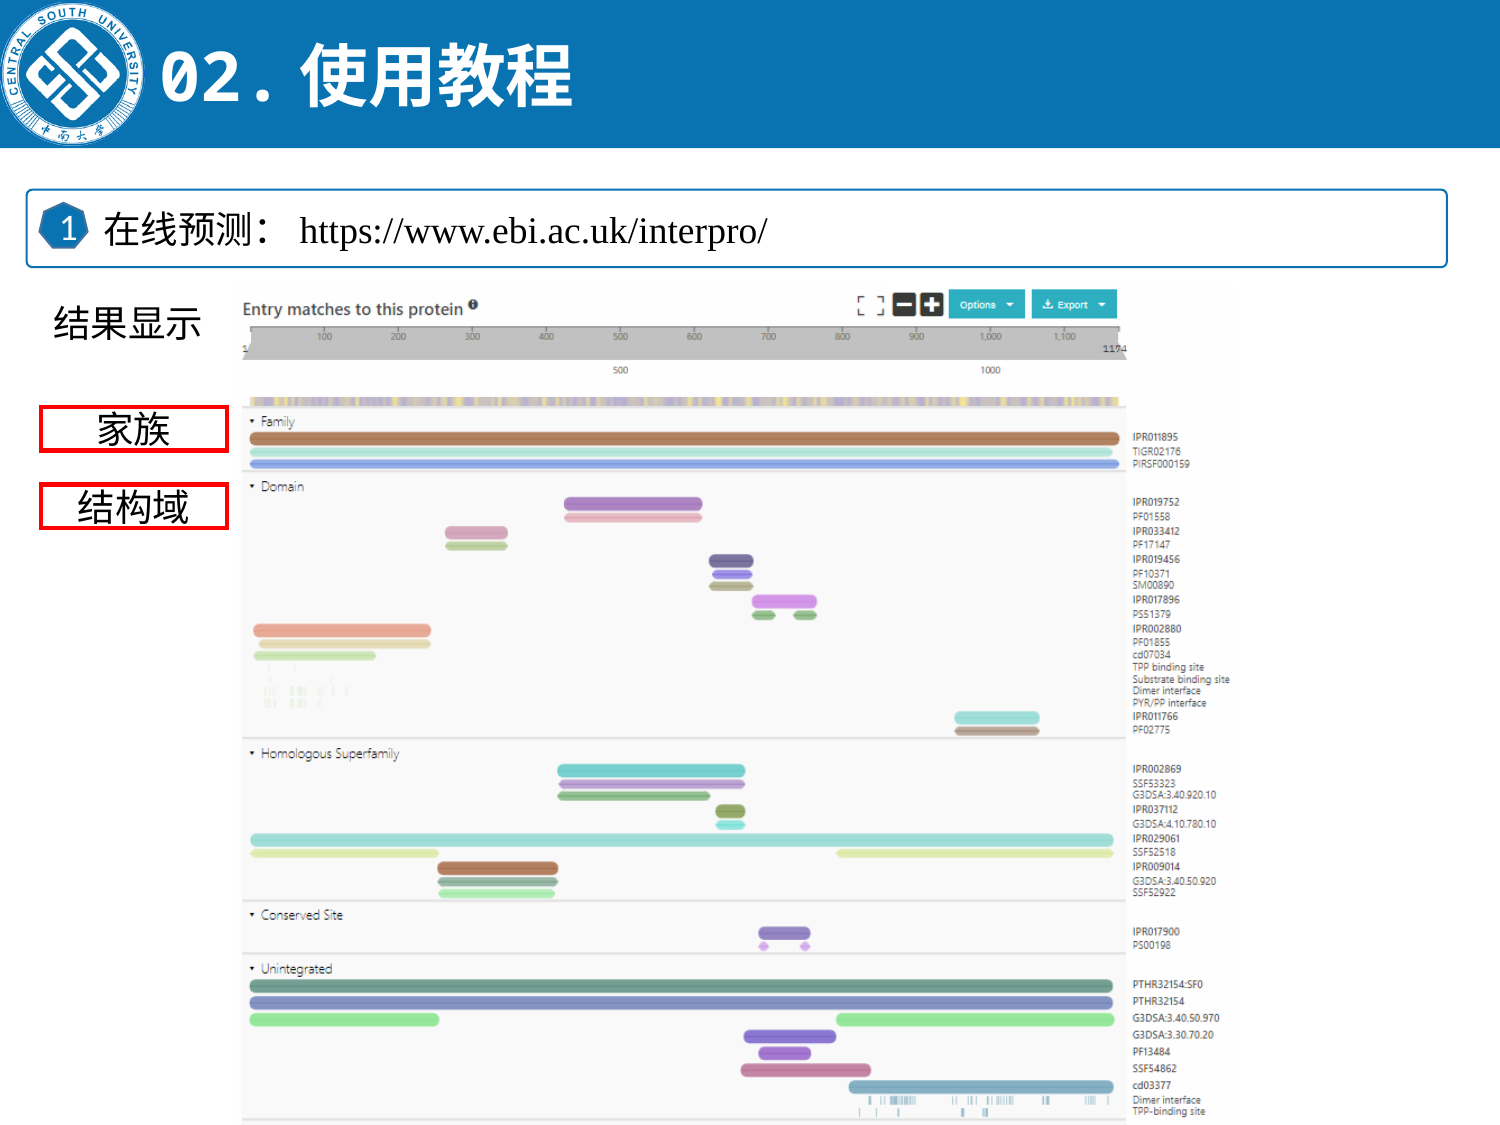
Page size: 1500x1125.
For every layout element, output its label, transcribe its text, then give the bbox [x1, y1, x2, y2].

text_box 1 [38, 201, 89, 249]
text_box 结构域 [40, 483, 228, 529]
text_box 02.使用教程 [145, 25, 1324, 123]
picture [232, 286, 1236, 1125]
text_box [0, 0, 1500, 149]
text_box 结果显示 [34, 300, 222, 345]
text_box 在线预测：https://www.ebi.ac.uk/interpro/ [25, 188, 1448, 269]
text_box 家族 [40, 406, 228, 452]
picture [0, 1, 145, 146]
